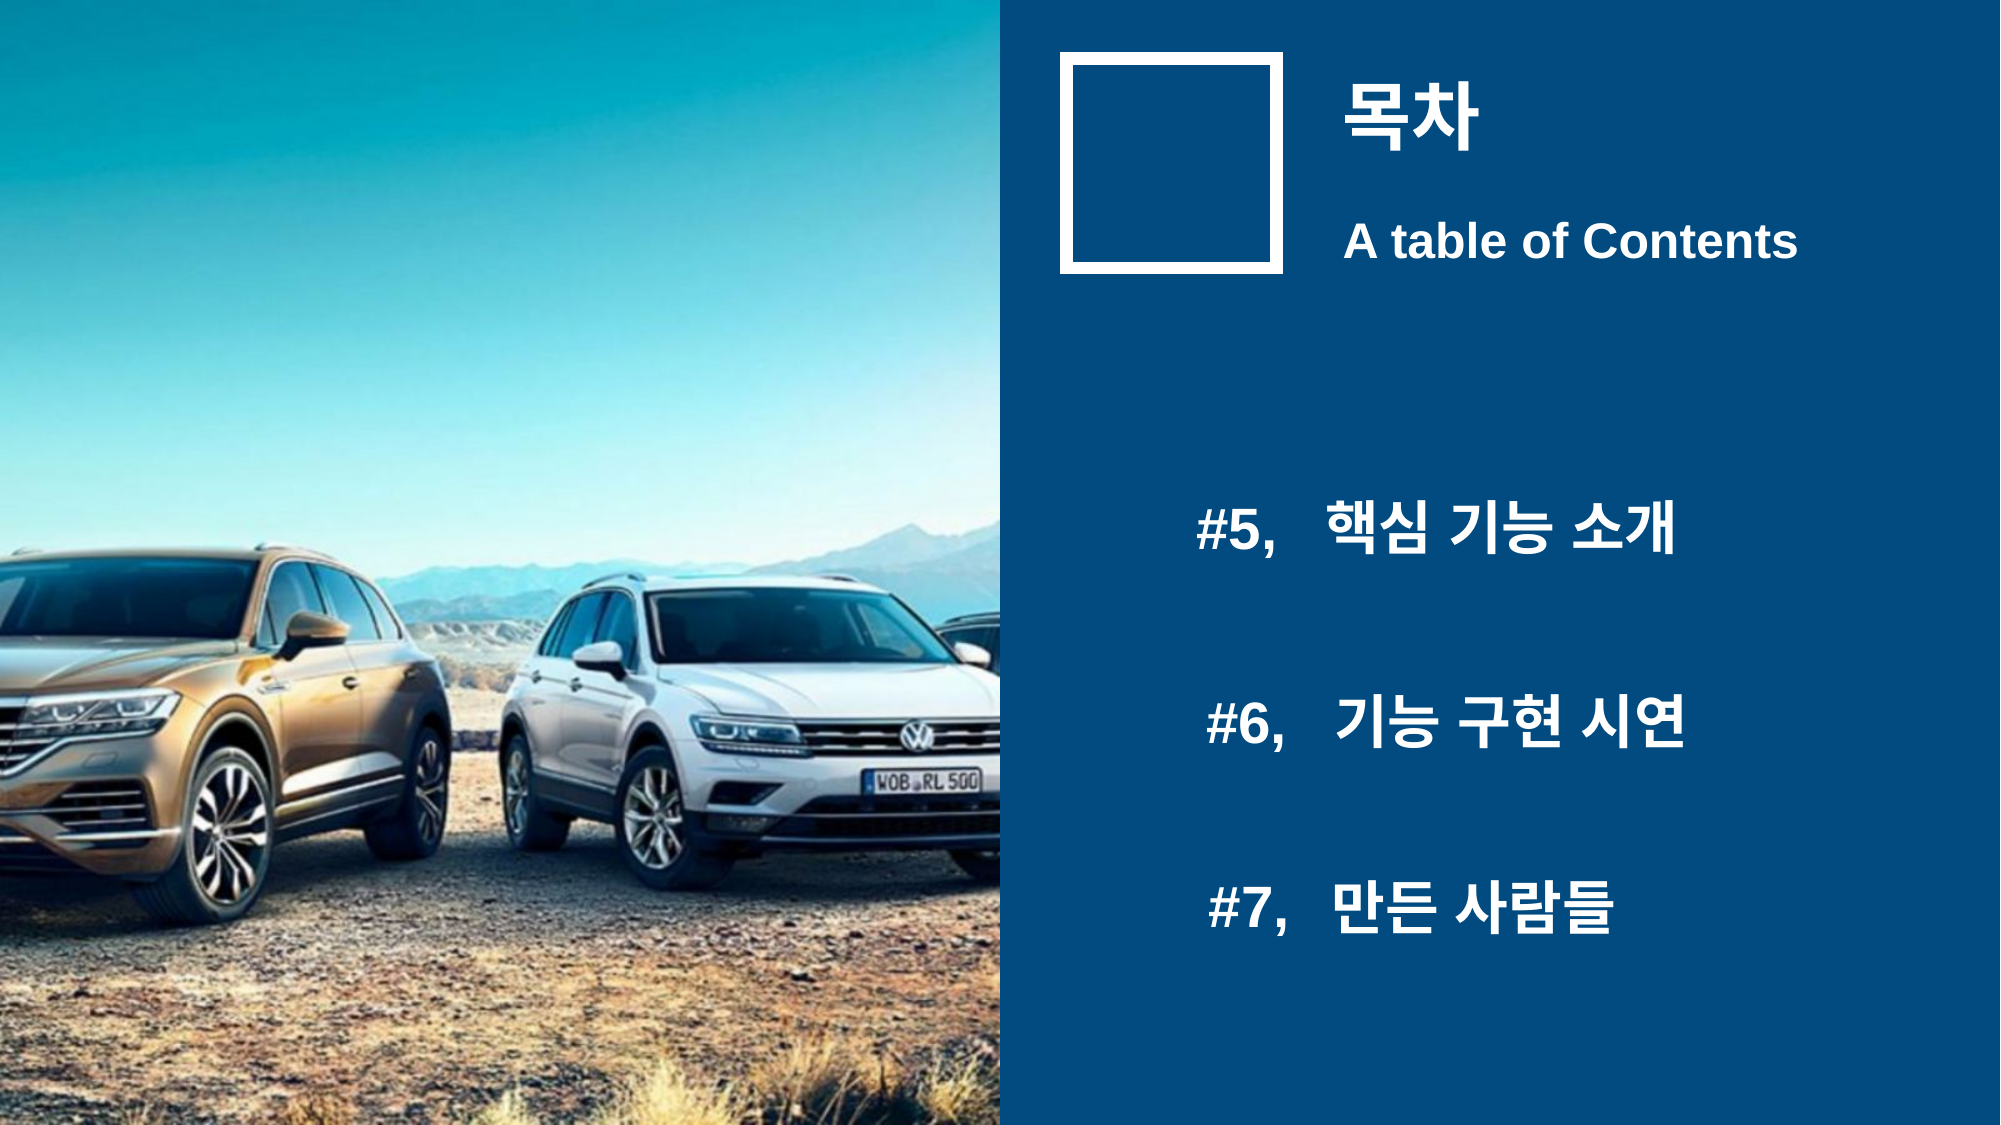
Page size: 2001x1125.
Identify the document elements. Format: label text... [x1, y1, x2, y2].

text_box A table of Contents [1327, 201, 1849, 276]
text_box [1180, 483, 1786, 569]
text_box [1190, 677, 1796, 763]
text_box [1193, 861, 1793, 950]
text_box 목차 [1327, 62, 1849, 168]
text_box [1066, 58, 1277, 269]
picture [0, 0, 1001, 1125]
text_box [1001, 0, 2000, 1125]
